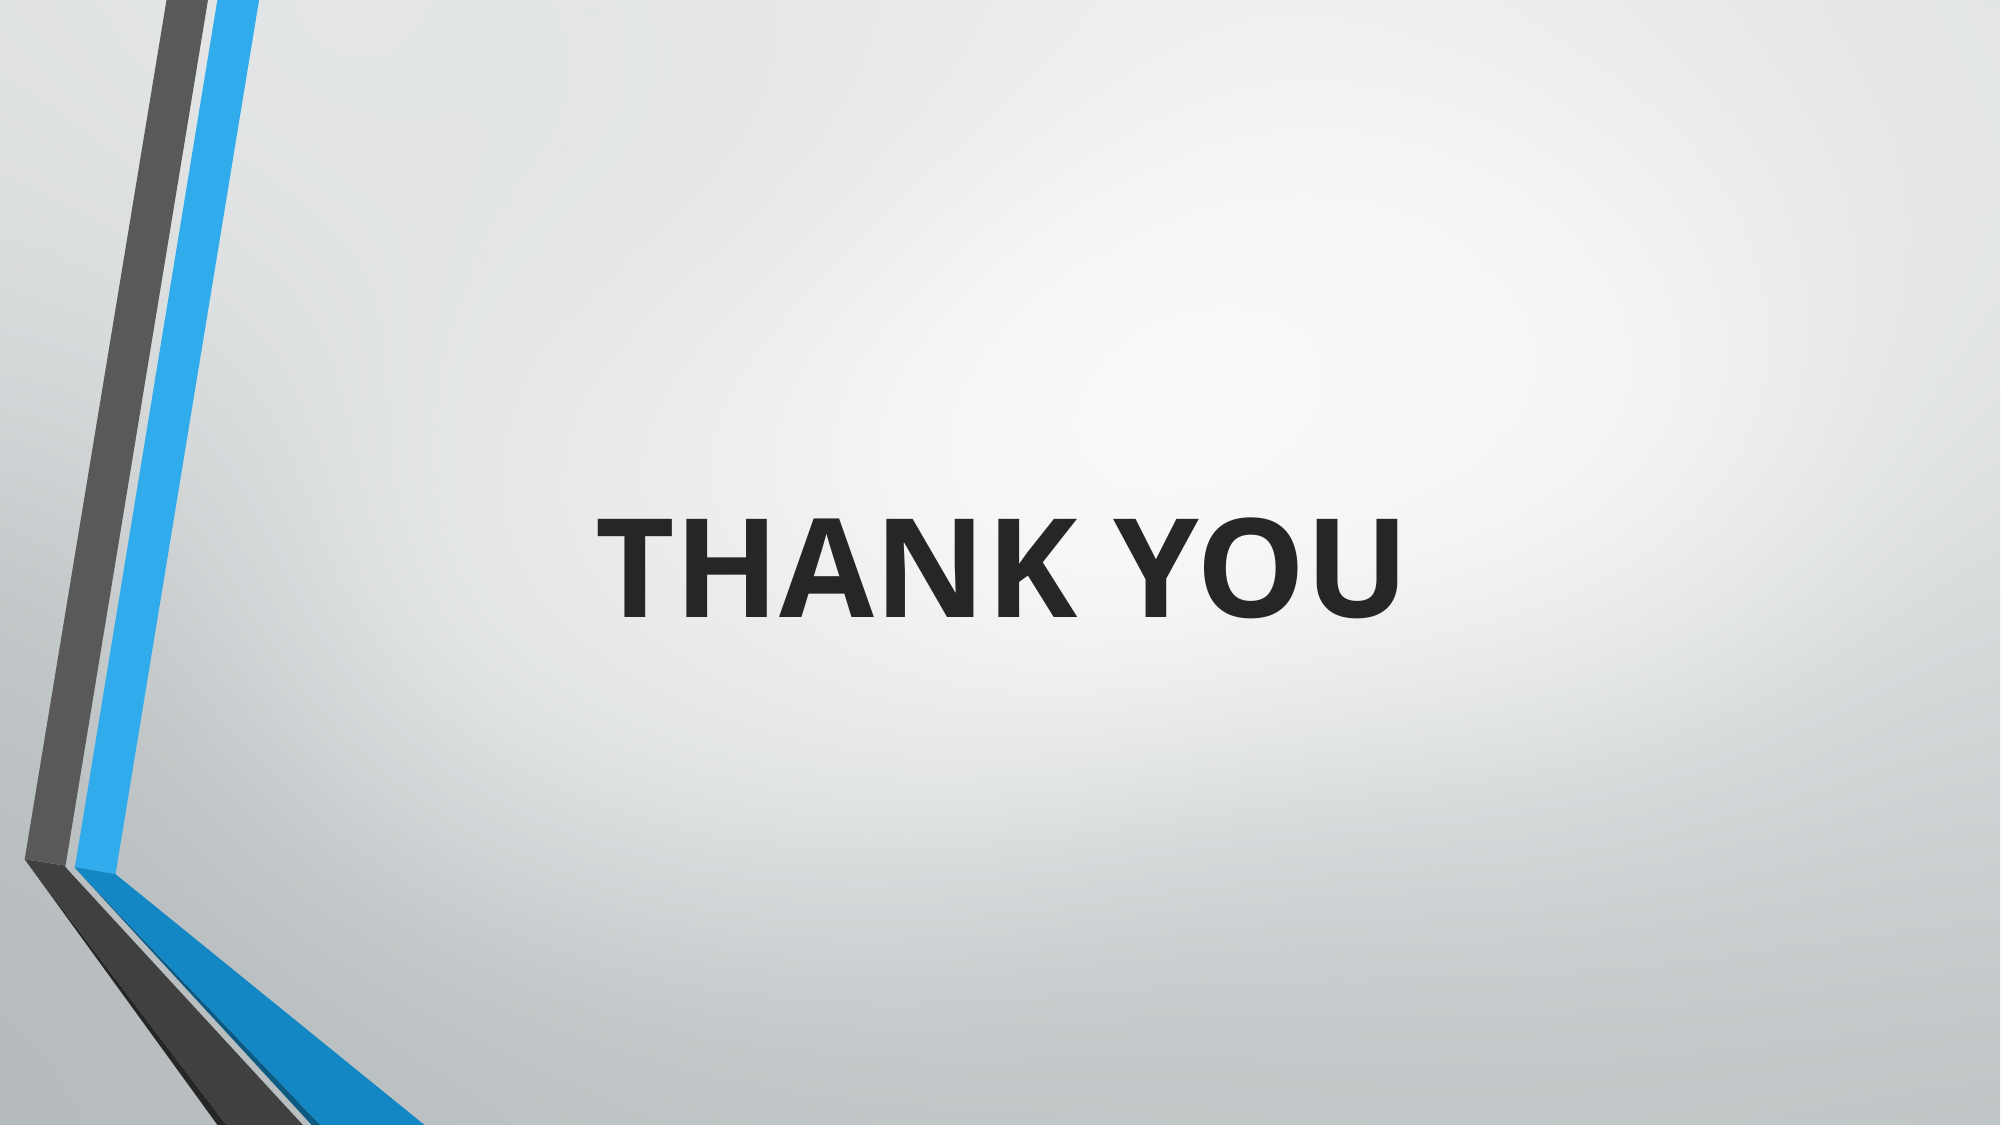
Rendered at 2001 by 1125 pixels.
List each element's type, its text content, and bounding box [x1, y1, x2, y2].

title THANK YOU [240, 453, 1766, 672]
